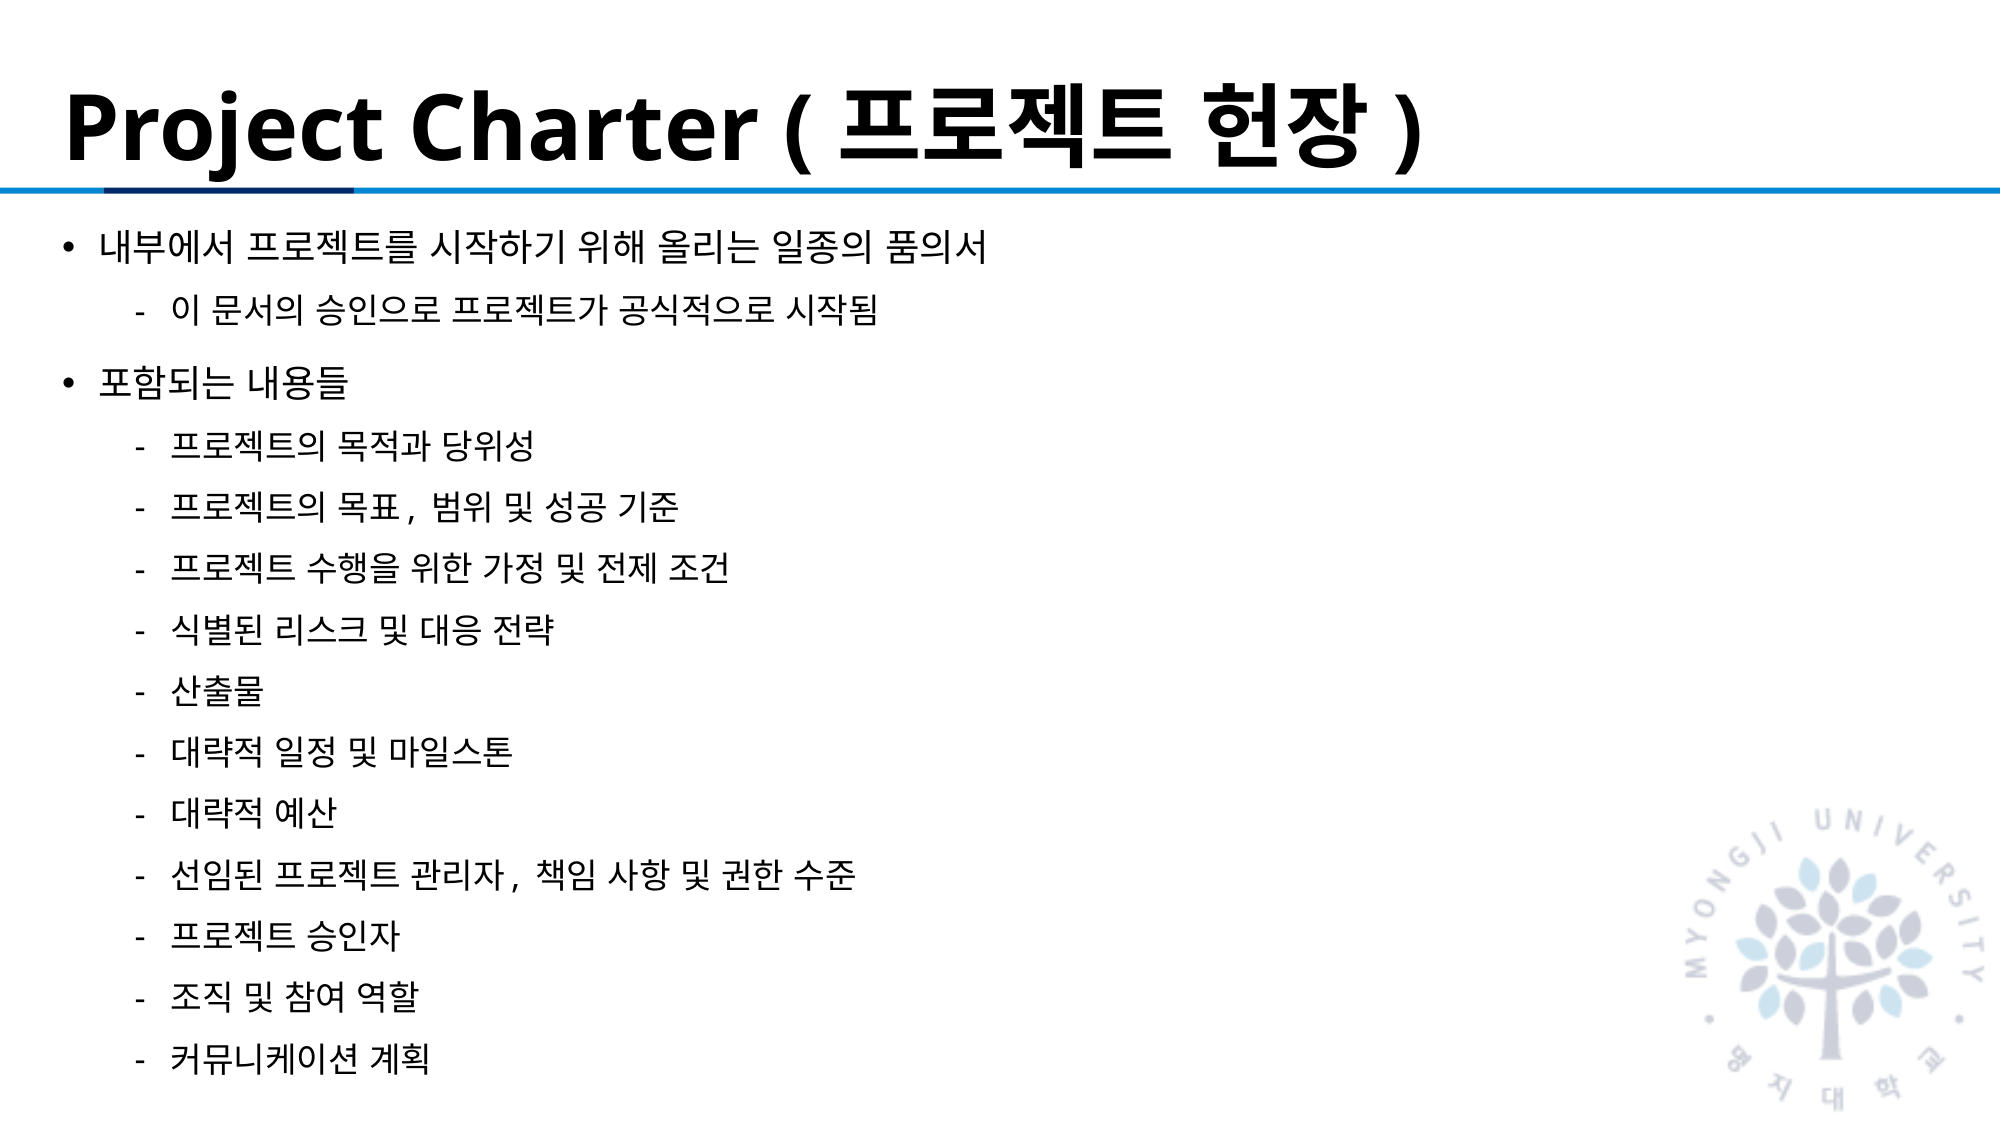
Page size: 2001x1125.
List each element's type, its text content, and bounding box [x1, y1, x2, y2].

title Project Charter (프로젝트 헌장) [47, 59, 1945, 188]
list 내부에서 프로젝트를 시작하기 위해 올리는 일종의 품의서 이 문서의 승인으로 프로젝트가 공식적으로 시작됨 포함되는 내용들 프로젝트의 목적과 당위성 프로젝트의 목표, 범위 및 성공 기준 프로젝트 수행을 위한 가정 및 전제 조건 식별된 리스크 및 대응 전략 산출물 대략적 일정 및 마일스톤 대략적 예산 선임된 프로젝트 관리자, 책임 사항 및 권한 수준 프로젝트 승인자 조직 및 참여 역할 커뮤니케이션 계획 [47, 203, 1945, 1088]
